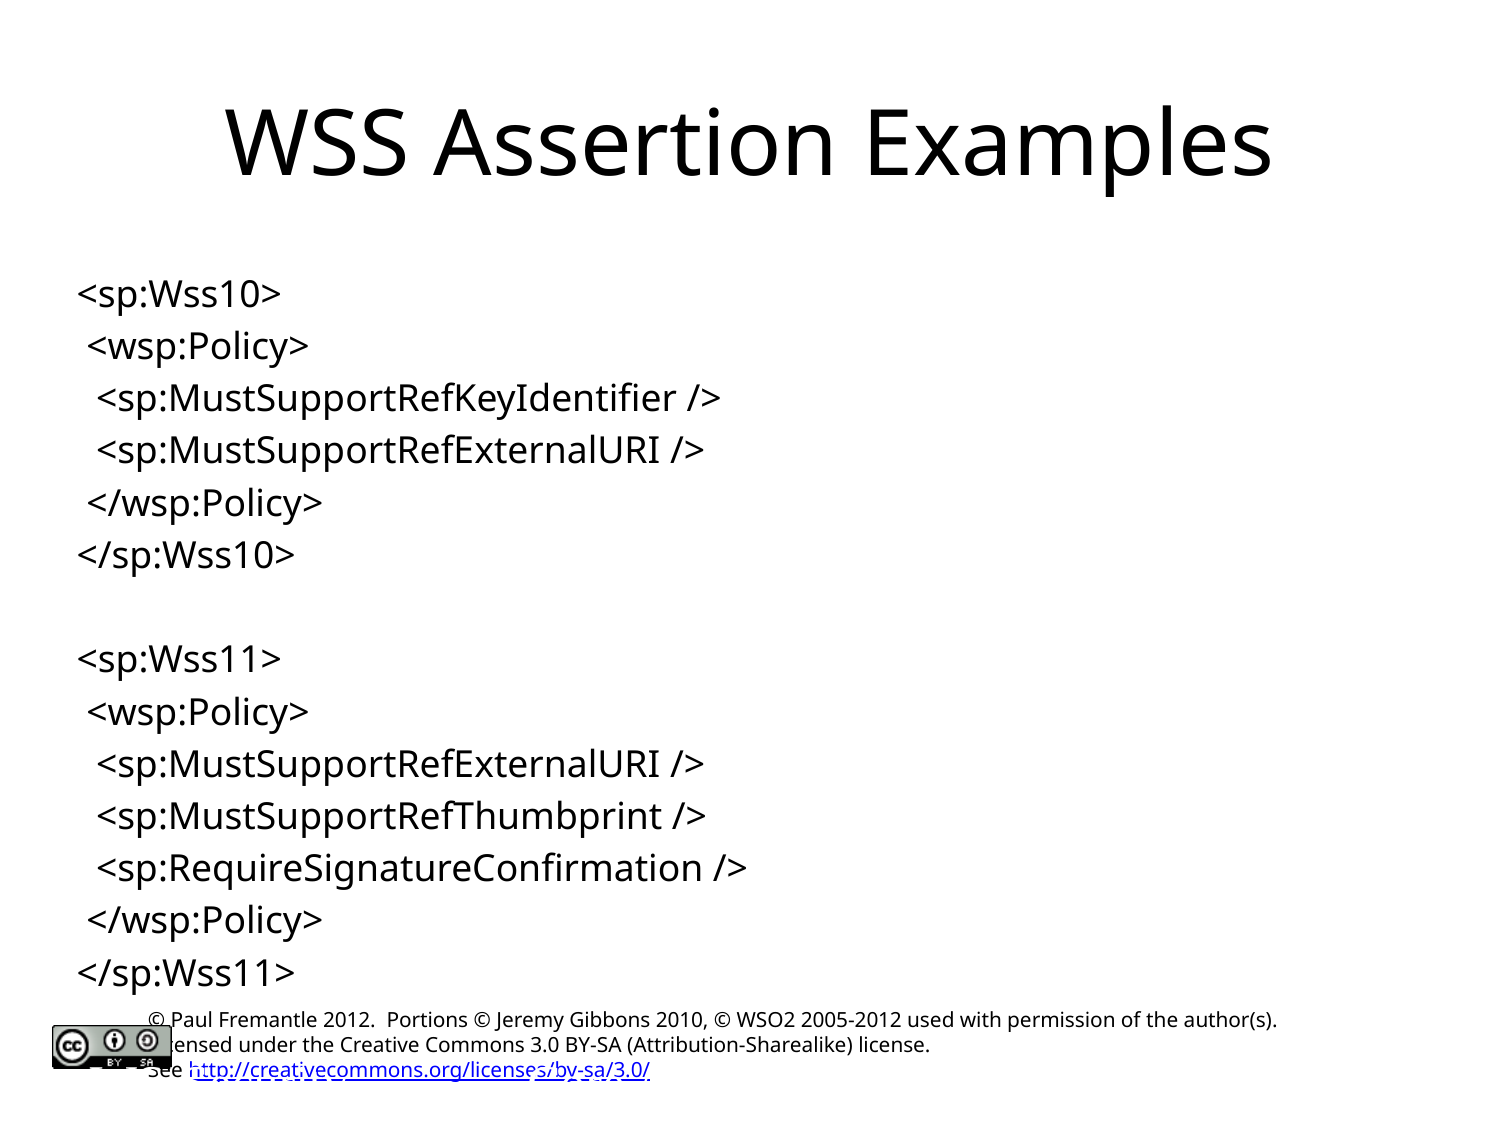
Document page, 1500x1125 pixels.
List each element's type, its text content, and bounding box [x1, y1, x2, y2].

picture [52, 1025, 172, 1069]
list <sp:Wss10> <wsp:Policy> <sp:MustSupportRefKeyIdentifier /> <sp:MustSupportRefExternalURI /> </wsp:Policy> </sp:Wss10> <sp:Wss11> <wsp:Policy> <sp:MustSupportRefExternalURI /> <sp:MustSupportRefThumbprint /> <sp:RequireSignatureConfirmation /> </wsp:Policy> </sp:Wss11> [61, 262, 1412, 1005]
slide_number WS-Security [75, 1042, 425, 1103]
footer Core Axis: WS with Apache Axis2 © WSO2 Inc. 2006 [512, 1042, 988, 1103]
title WSS Assertion Examples [75, 45, 1425, 233]
